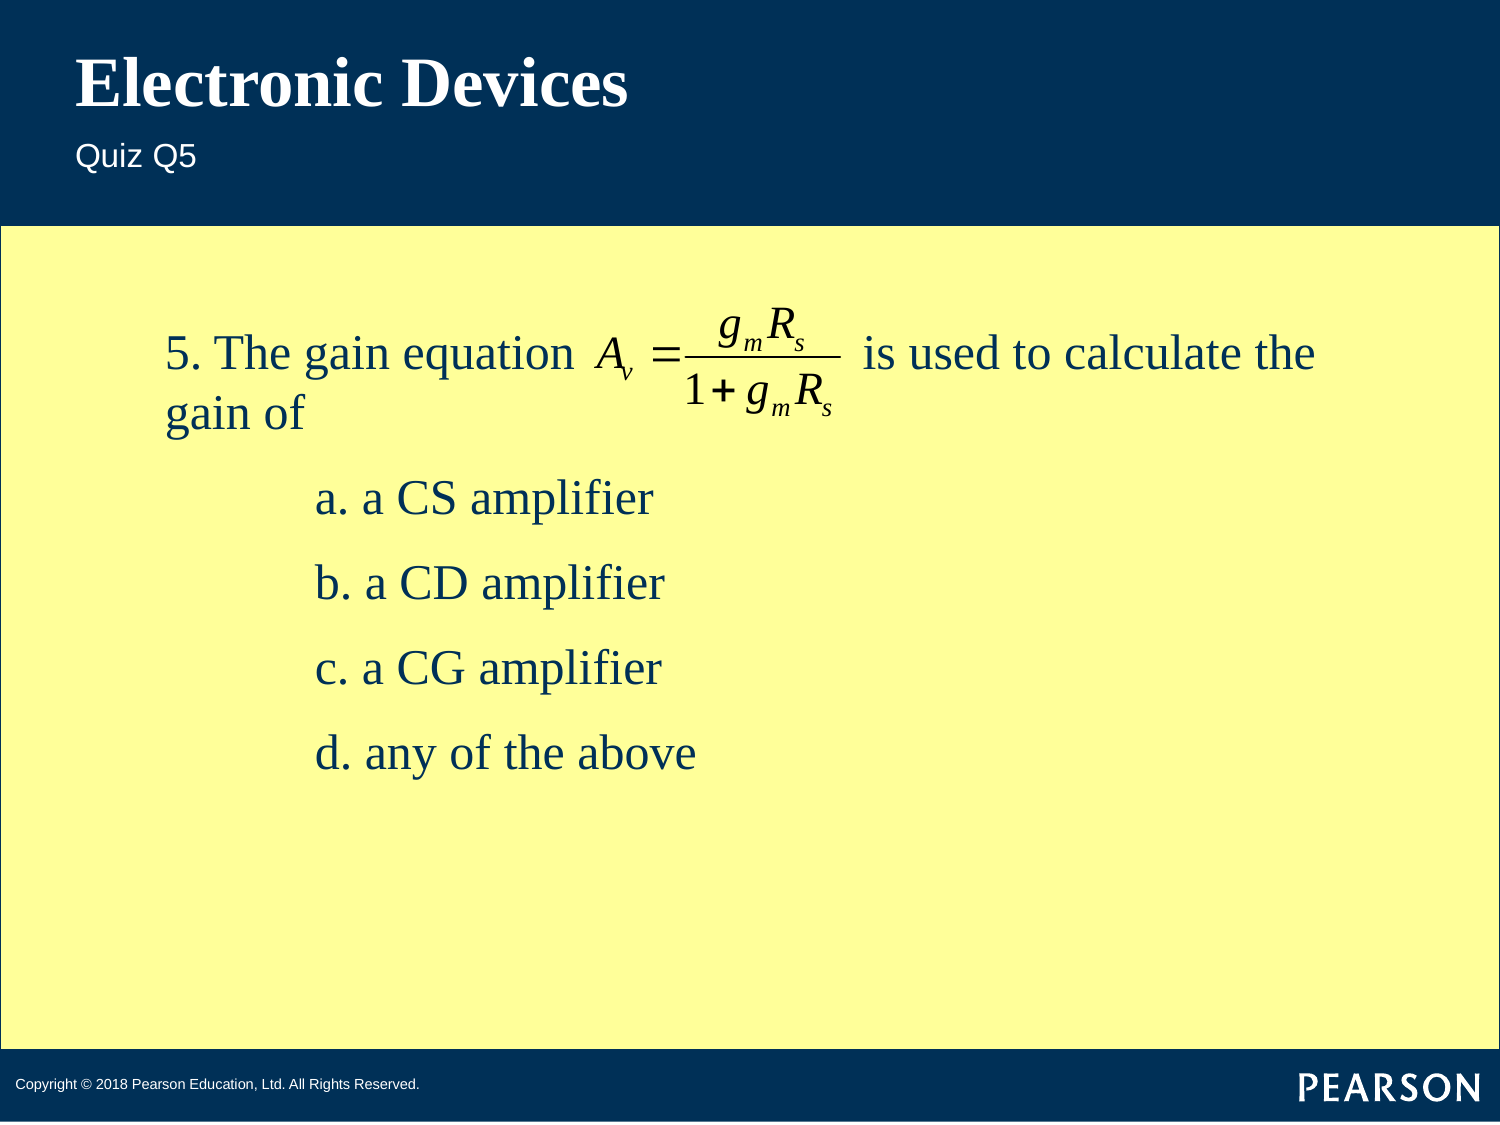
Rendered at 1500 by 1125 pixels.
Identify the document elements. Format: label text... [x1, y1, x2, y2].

text_box [0, 224, 1500, 1050]
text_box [585, 295, 849, 427]
text_box 5. The gain equation is used to calculate the gain of a. a CS amplifier b. a CD amplifier c. a CG amplifier d. any of the above [150, 312, 1375, 788]
title Electronic Devices [75, 35, 1425, 133]
list Quiz Q5 [75, 133, 1425, 200]
